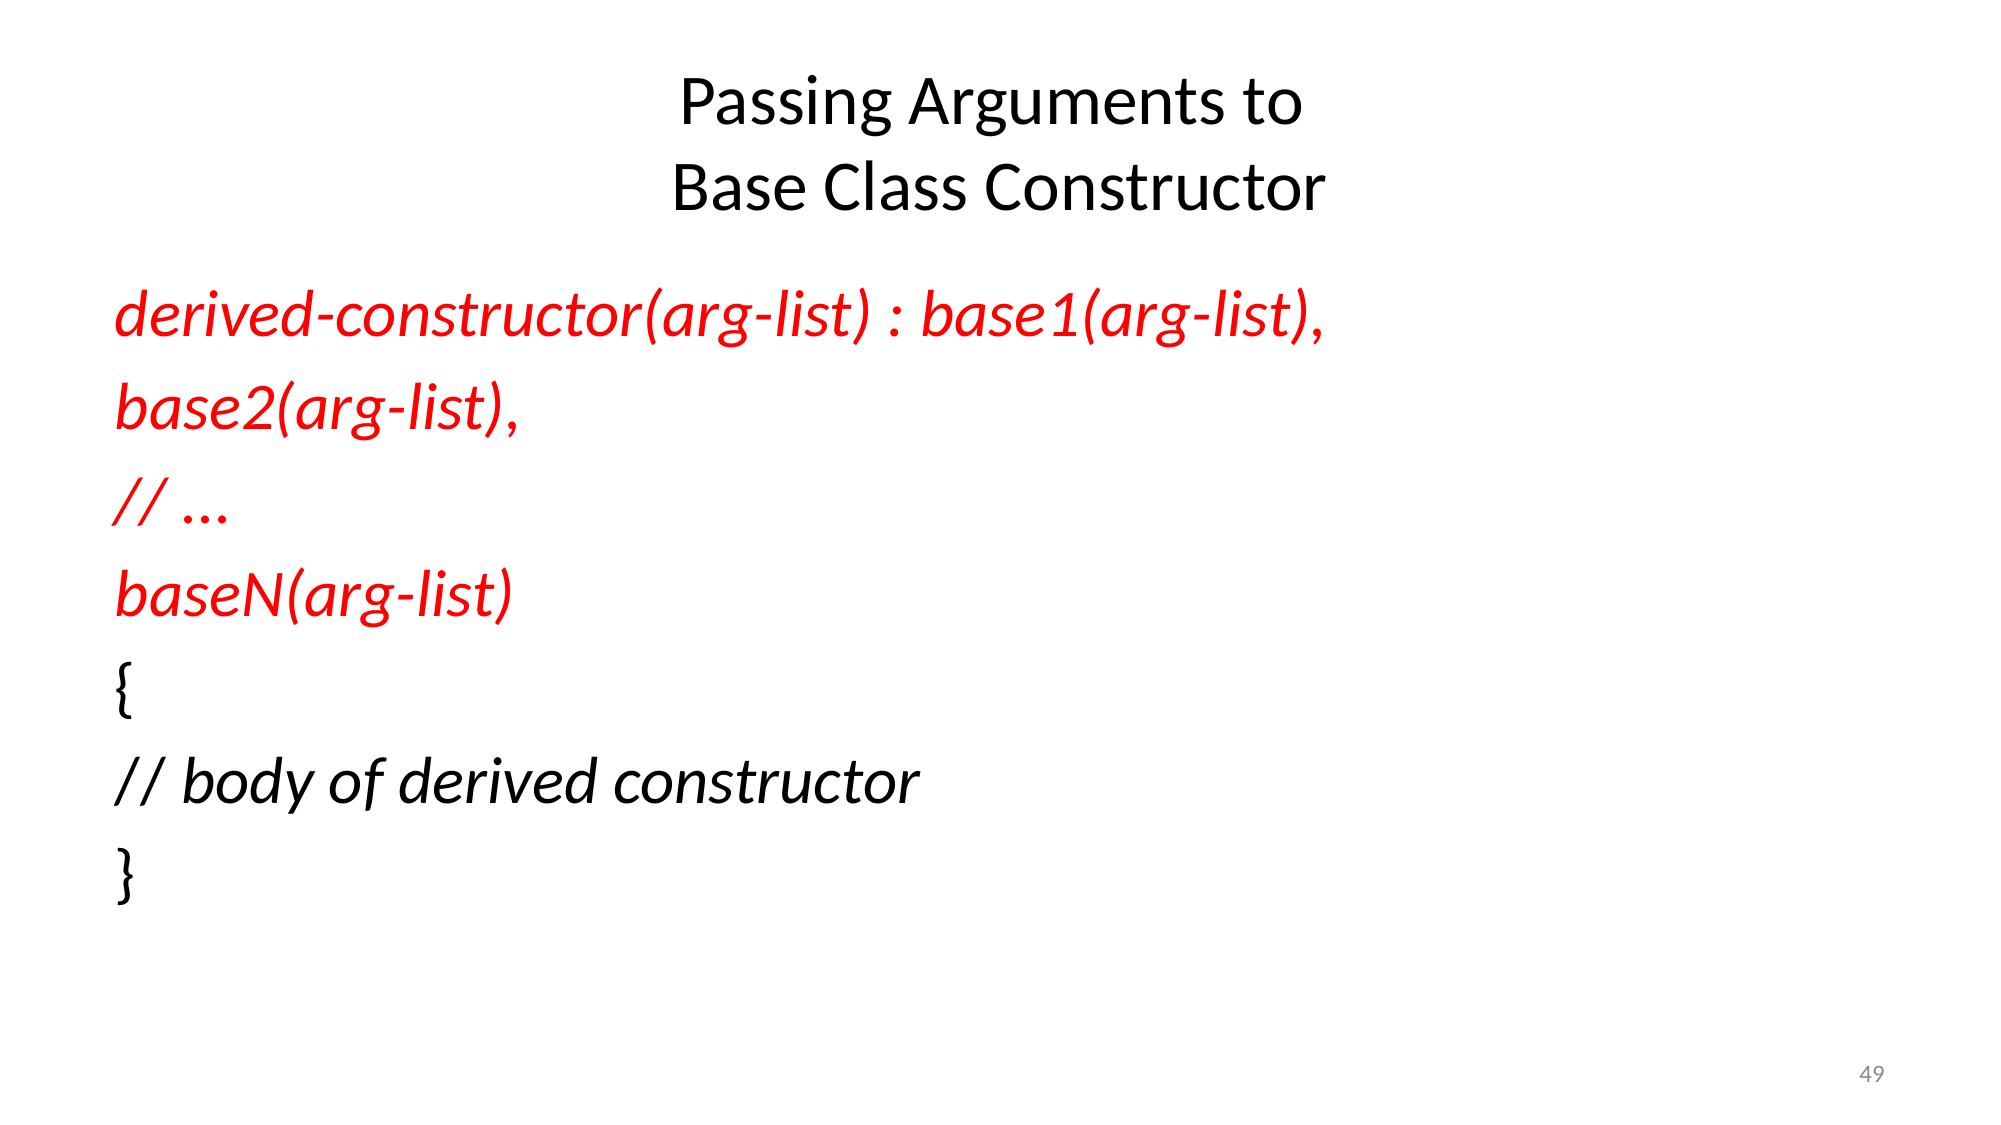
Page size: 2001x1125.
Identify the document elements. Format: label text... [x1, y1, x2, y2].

slide_number 49 [1433, 1042, 1900, 1103]
title Passing Arguments to Base Class Constructor [99, 45, 1900, 233]
list derived-constructor(arg-list) : base1(arg-list), base2(arg-list), // ... baseN(arg-list) { // body of derived constructor } [99, 262, 1900, 1005]
